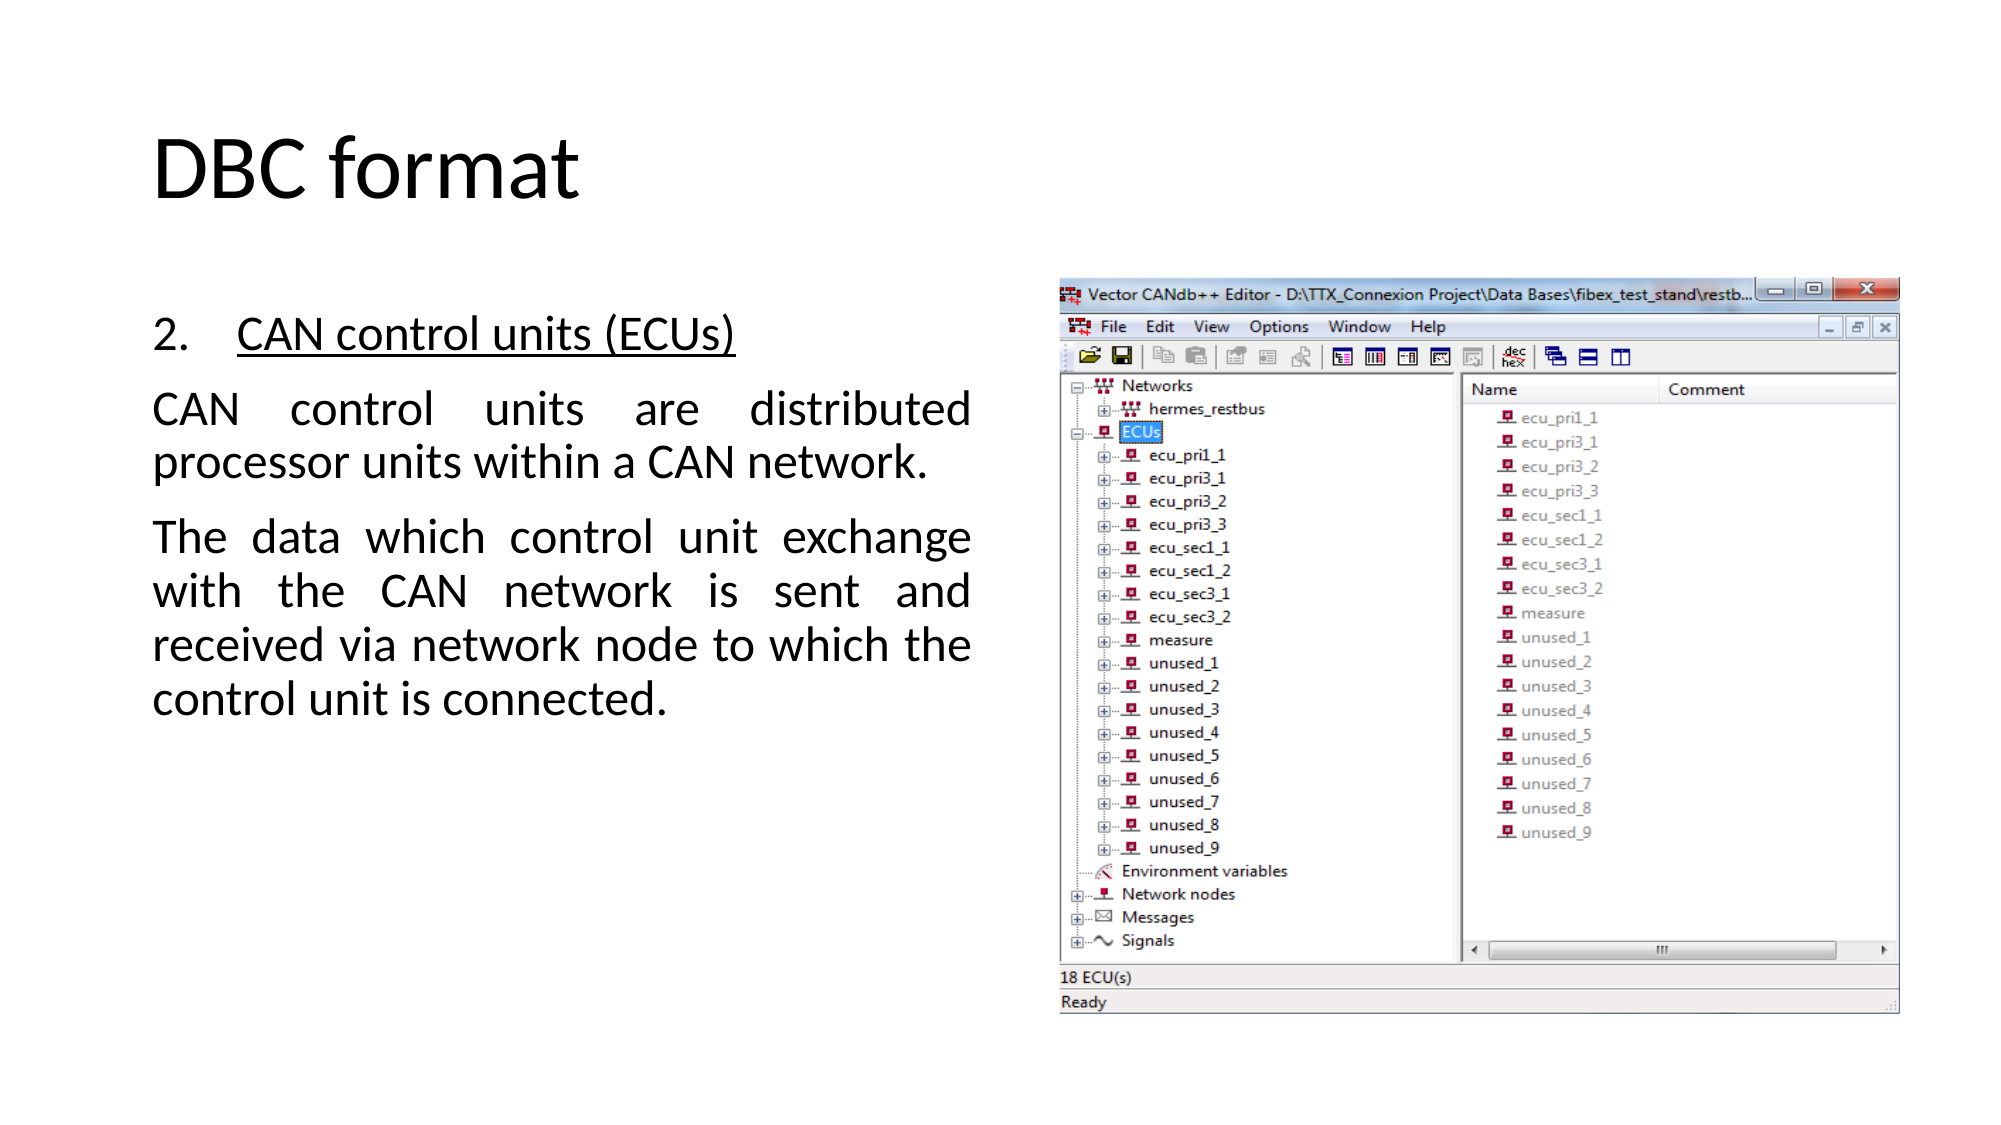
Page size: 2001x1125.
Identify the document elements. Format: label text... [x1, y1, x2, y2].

title DBC format [137, 59, 1863, 278]
list CAN control units (ECUs) CAN control units are distributed processor units within a CAN network. The data which control unit exchange with the CAN network is sent and received via network node to which the control unit is connected. [137, 299, 988, 1014]
picture [1059, 277, 1900, 1014]
